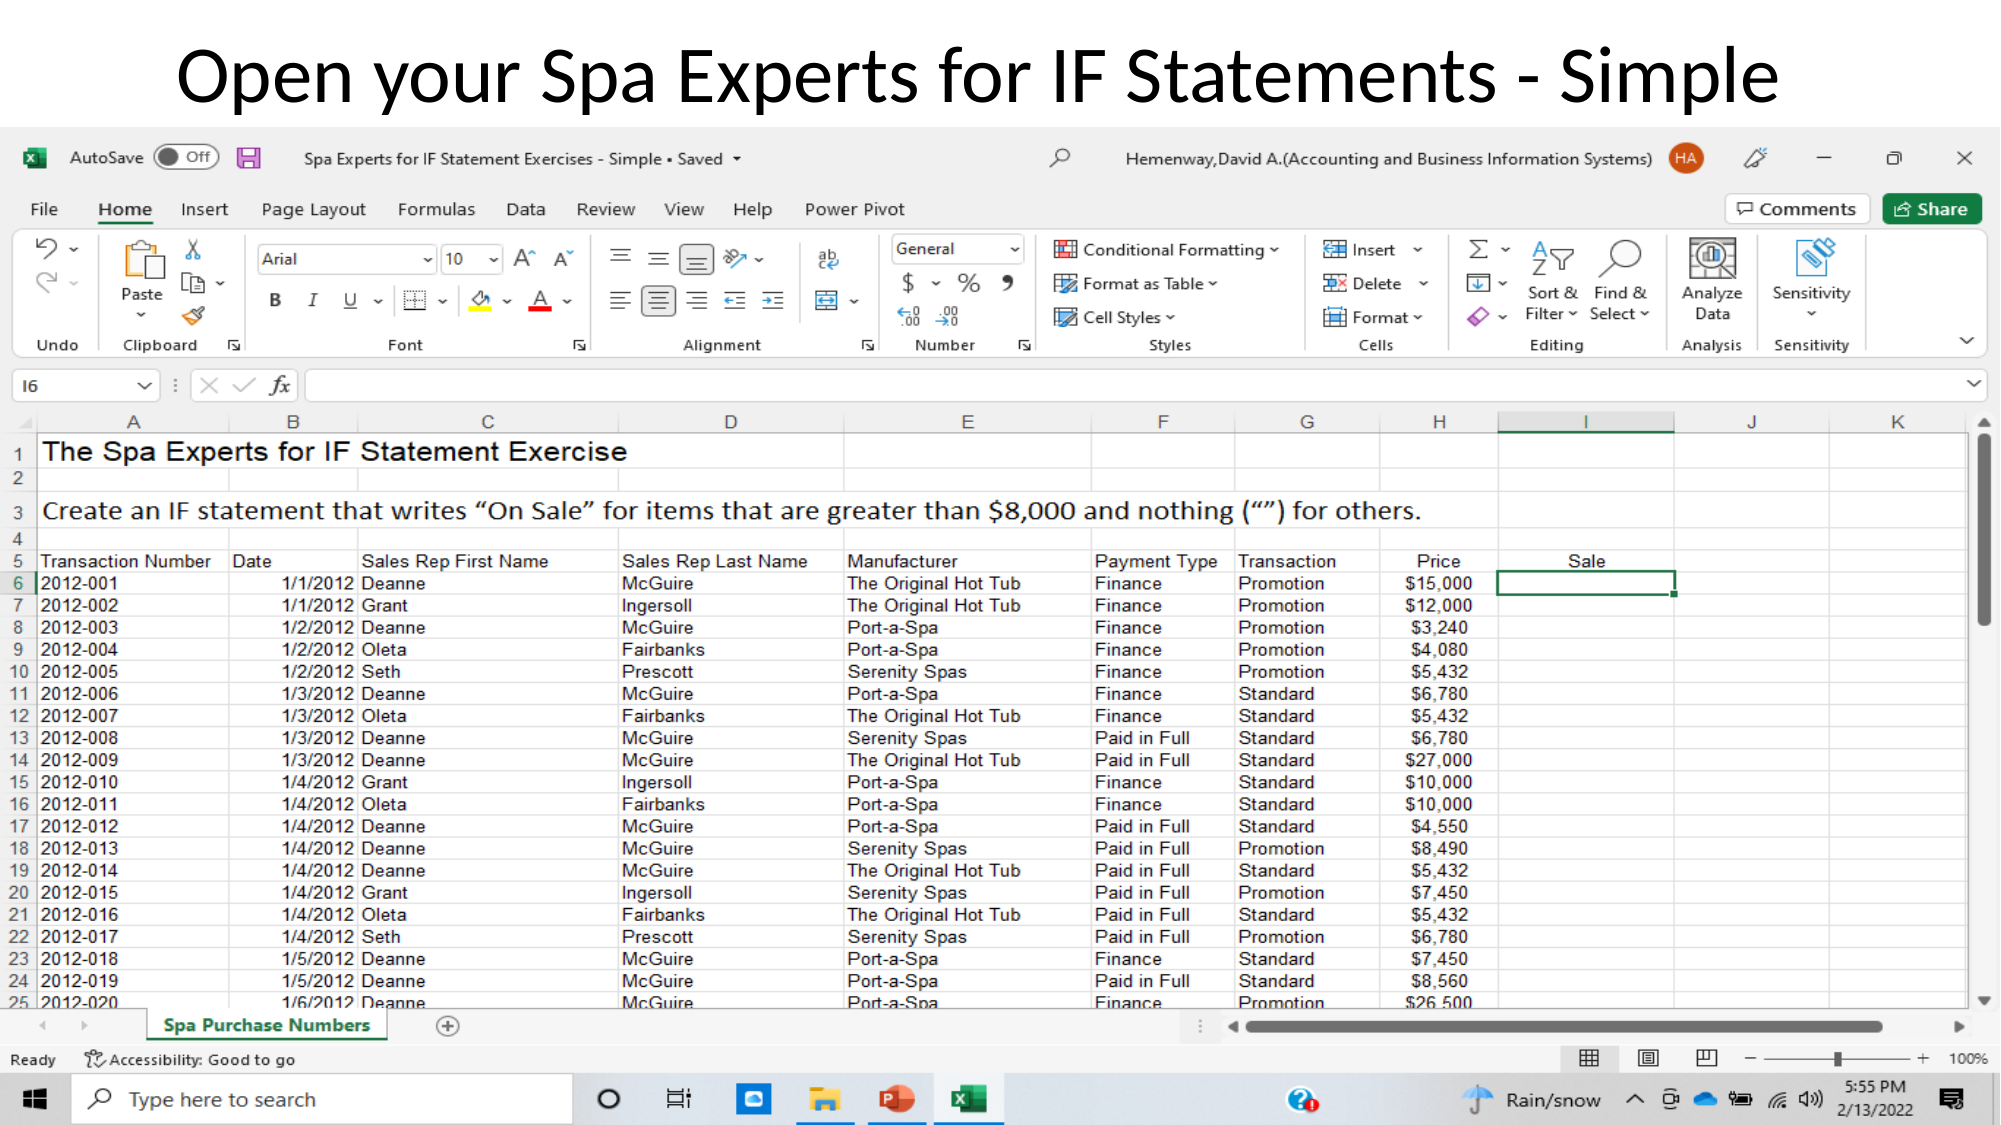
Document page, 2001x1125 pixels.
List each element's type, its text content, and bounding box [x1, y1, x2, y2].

picture [0, 127, 2000, 1125]
title Open your Spa Experts for IF Statements - Simple [89, 24, 1888, 127]
